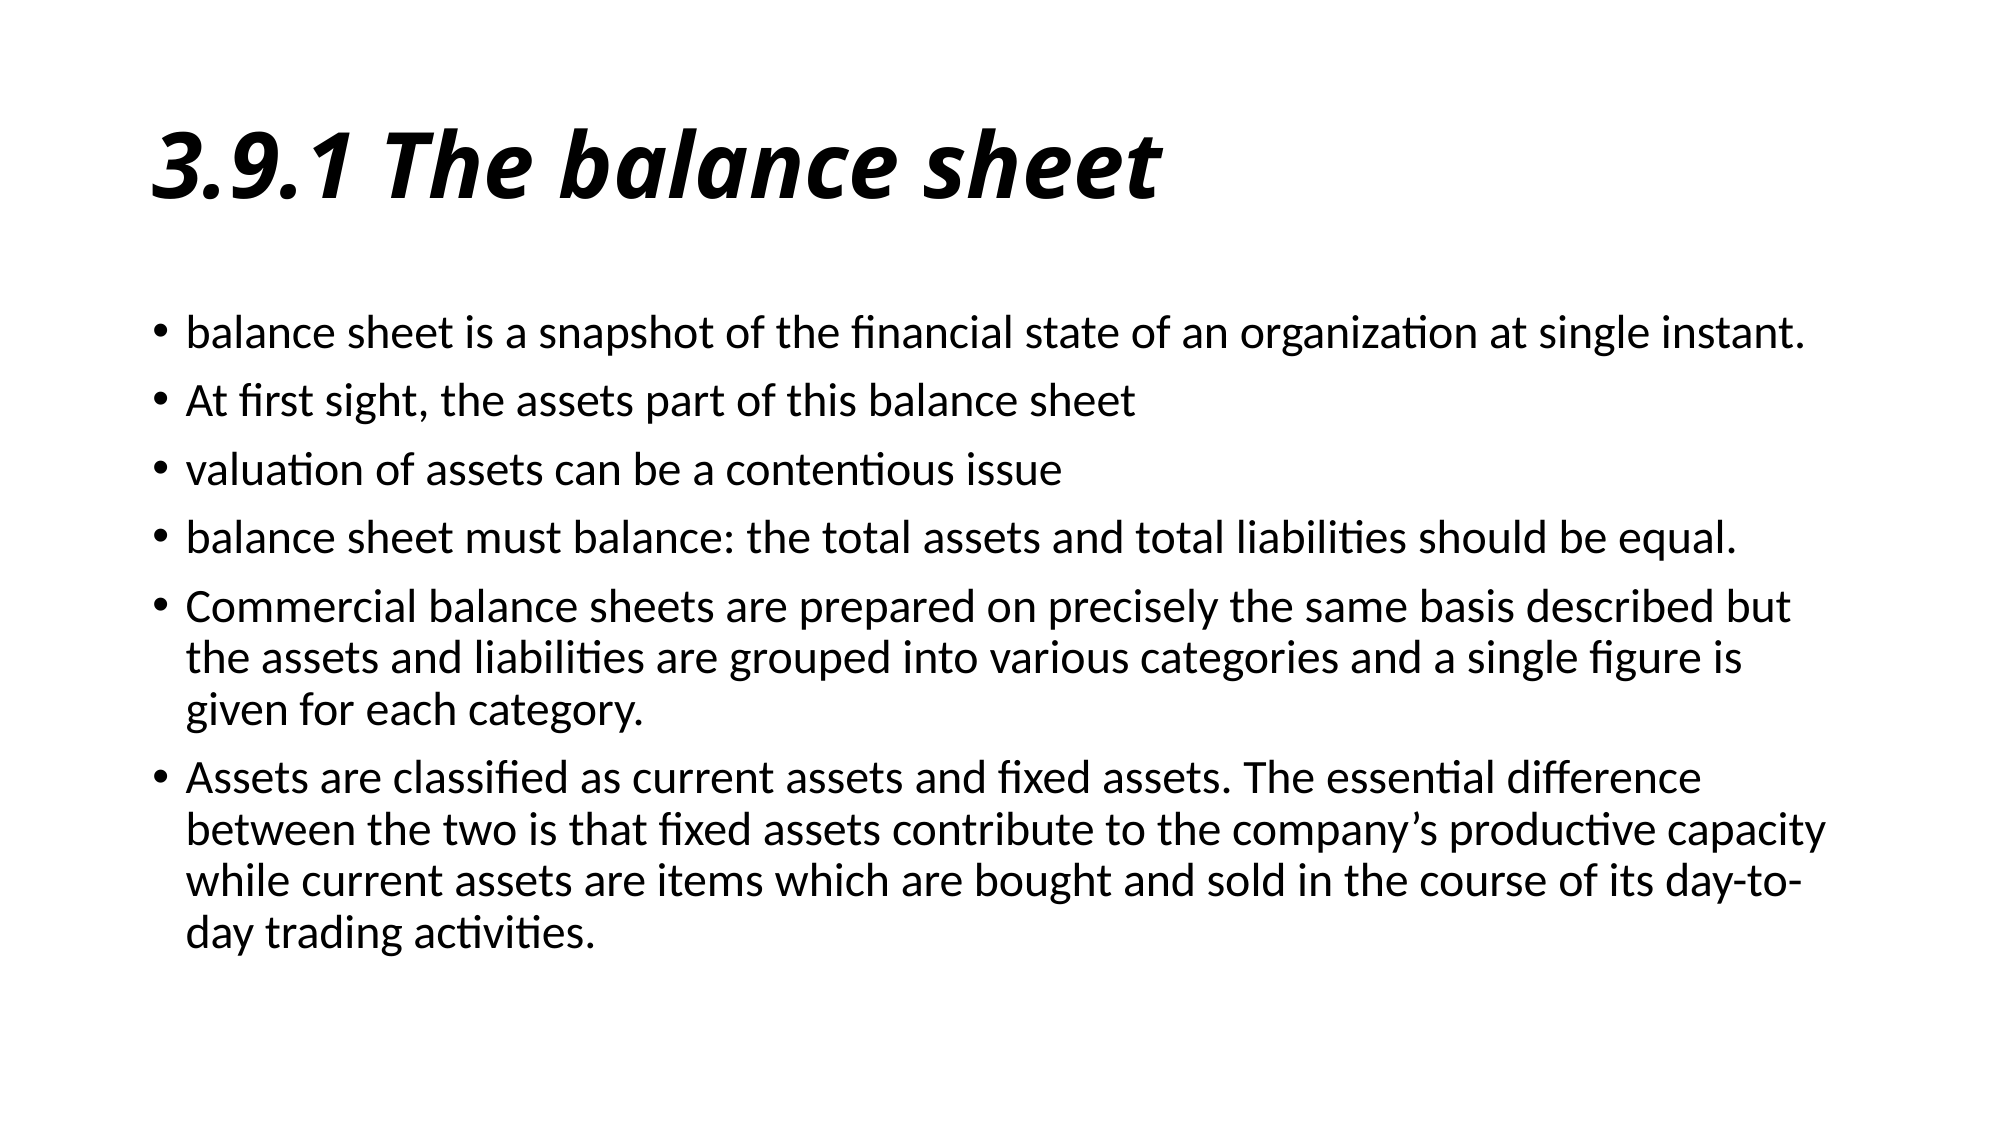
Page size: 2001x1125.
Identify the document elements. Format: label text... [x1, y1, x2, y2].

list balance sheet is a snapshot of the financial state of an organization at single instant. At first sight, the assets part of this balance sheet valuation of assets can be a contentious issue balance sheet must balance: the total assets and total liabilities should be equal. Commercial balance sheets are prepared on precisely the same basis described but the assets and liabilities are grouped into various categories and a single figure is given for each category. Assets are classified as current assets and fixed assets. The essential difference between the two is that fixed assets contribute to the company’s productive capacity while current assets are items which are bought and sold in the course of its day-to-day trading activities. [137, 299, 1863, 1014]
title 3.9.1 The balance sheet [137, 59, 1863, 278]
